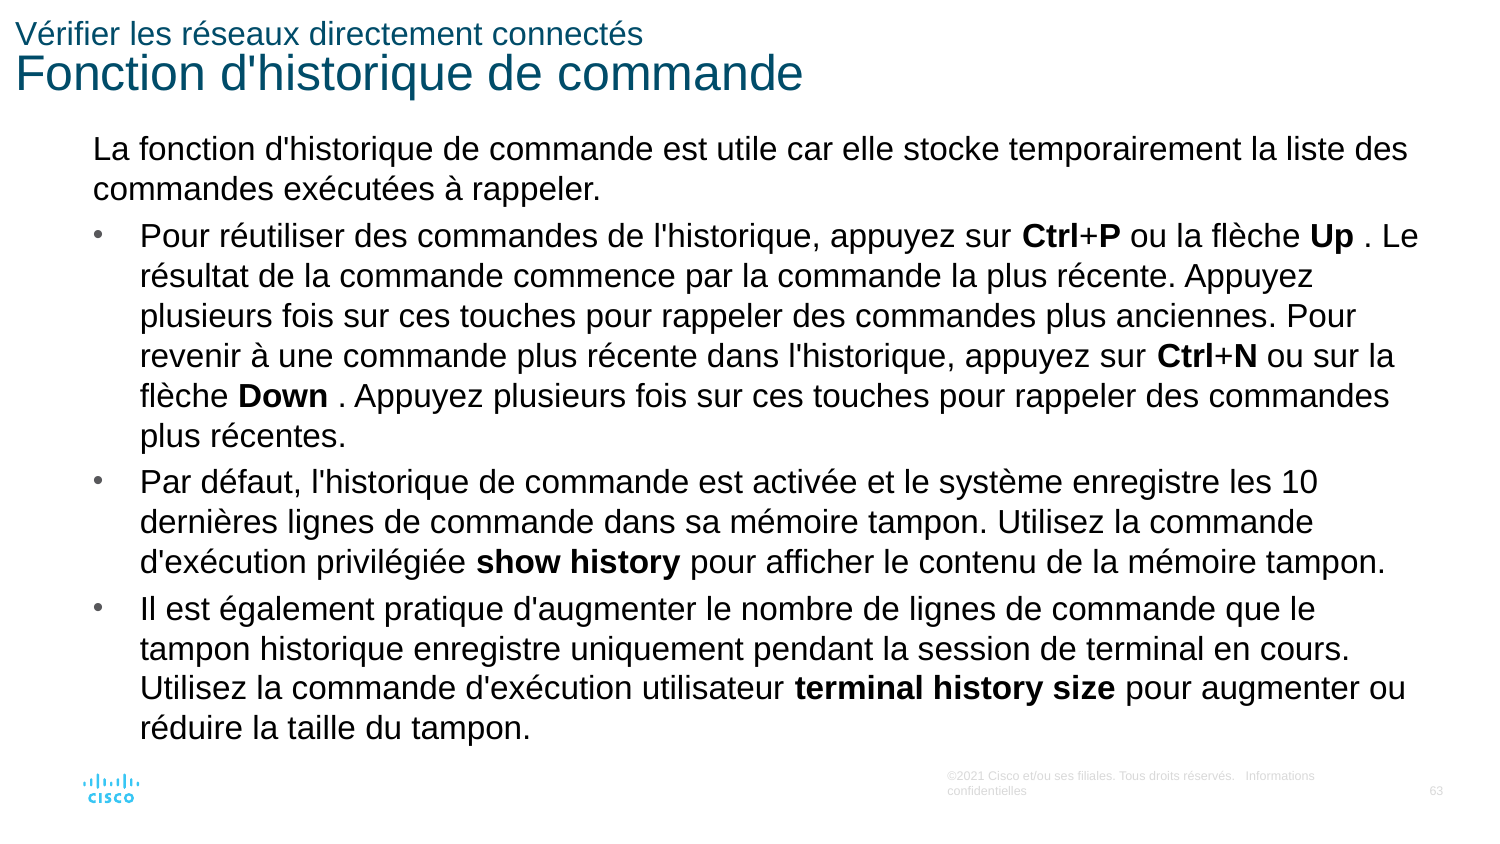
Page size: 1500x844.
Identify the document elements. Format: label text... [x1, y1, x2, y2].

list La fonction d'historique de commande est utile car elle stocke temporairement la liste des commandes exécutées à rappeler. Pour réutiliser des commandes de l'historique, appuyez sur Ctrl+P ou la flèche Up . Le résultat de la commande commence par la commande la plus récente. Appuyez plusieurs fois sur ces touches pour rappeler des commandes plus anciennes. Pour revenir à une commande plus récente dans l'historique, appuyez sur Ctrl+N ou sur la flèche Down . Appuyez plusieurs fois sur ces touches pour rappeler des commandes plus récentes. Par défaut, l'historique de commande est activée et le système enregistre les 10 dernières lignes de commande dans sa mémoire tampon. Utilisez la commande d'exécution privilégiée show history pour afficher le contenu de la mémoire tampon. Il est également pratique d'augmenter le nombre de lignes de commande que le tampon historique enregistre uniquement pendant la session de terminal en cours. Utilisez la commande d'exécution utilisateur terminal history size pour augmenter ou réduire la taille du tampon. [77, 120, 1437, 726]
title Vérifier les réseaux directement connectés Fonction d'historique de commande [0, 0, 1369, 121]
